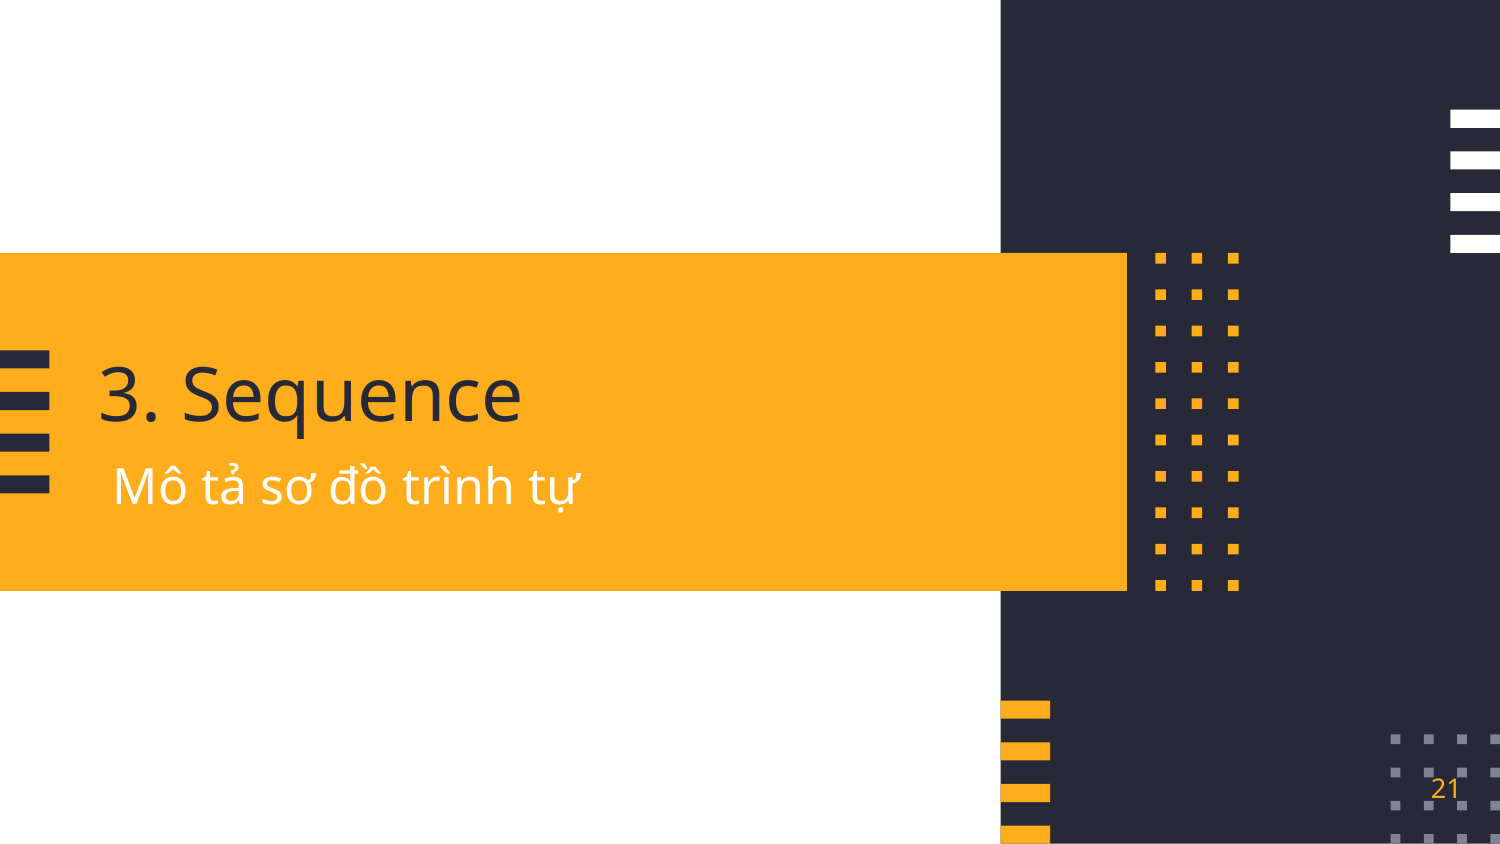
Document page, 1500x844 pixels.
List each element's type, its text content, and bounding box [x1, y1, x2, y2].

title 3. Sequence [98, 294, 1001, 438]
subtitle Mô tả sơ đồ trình tự [100, 445, 1003, 508]
slide_number 21 [1392, 736, 1500, 844]
